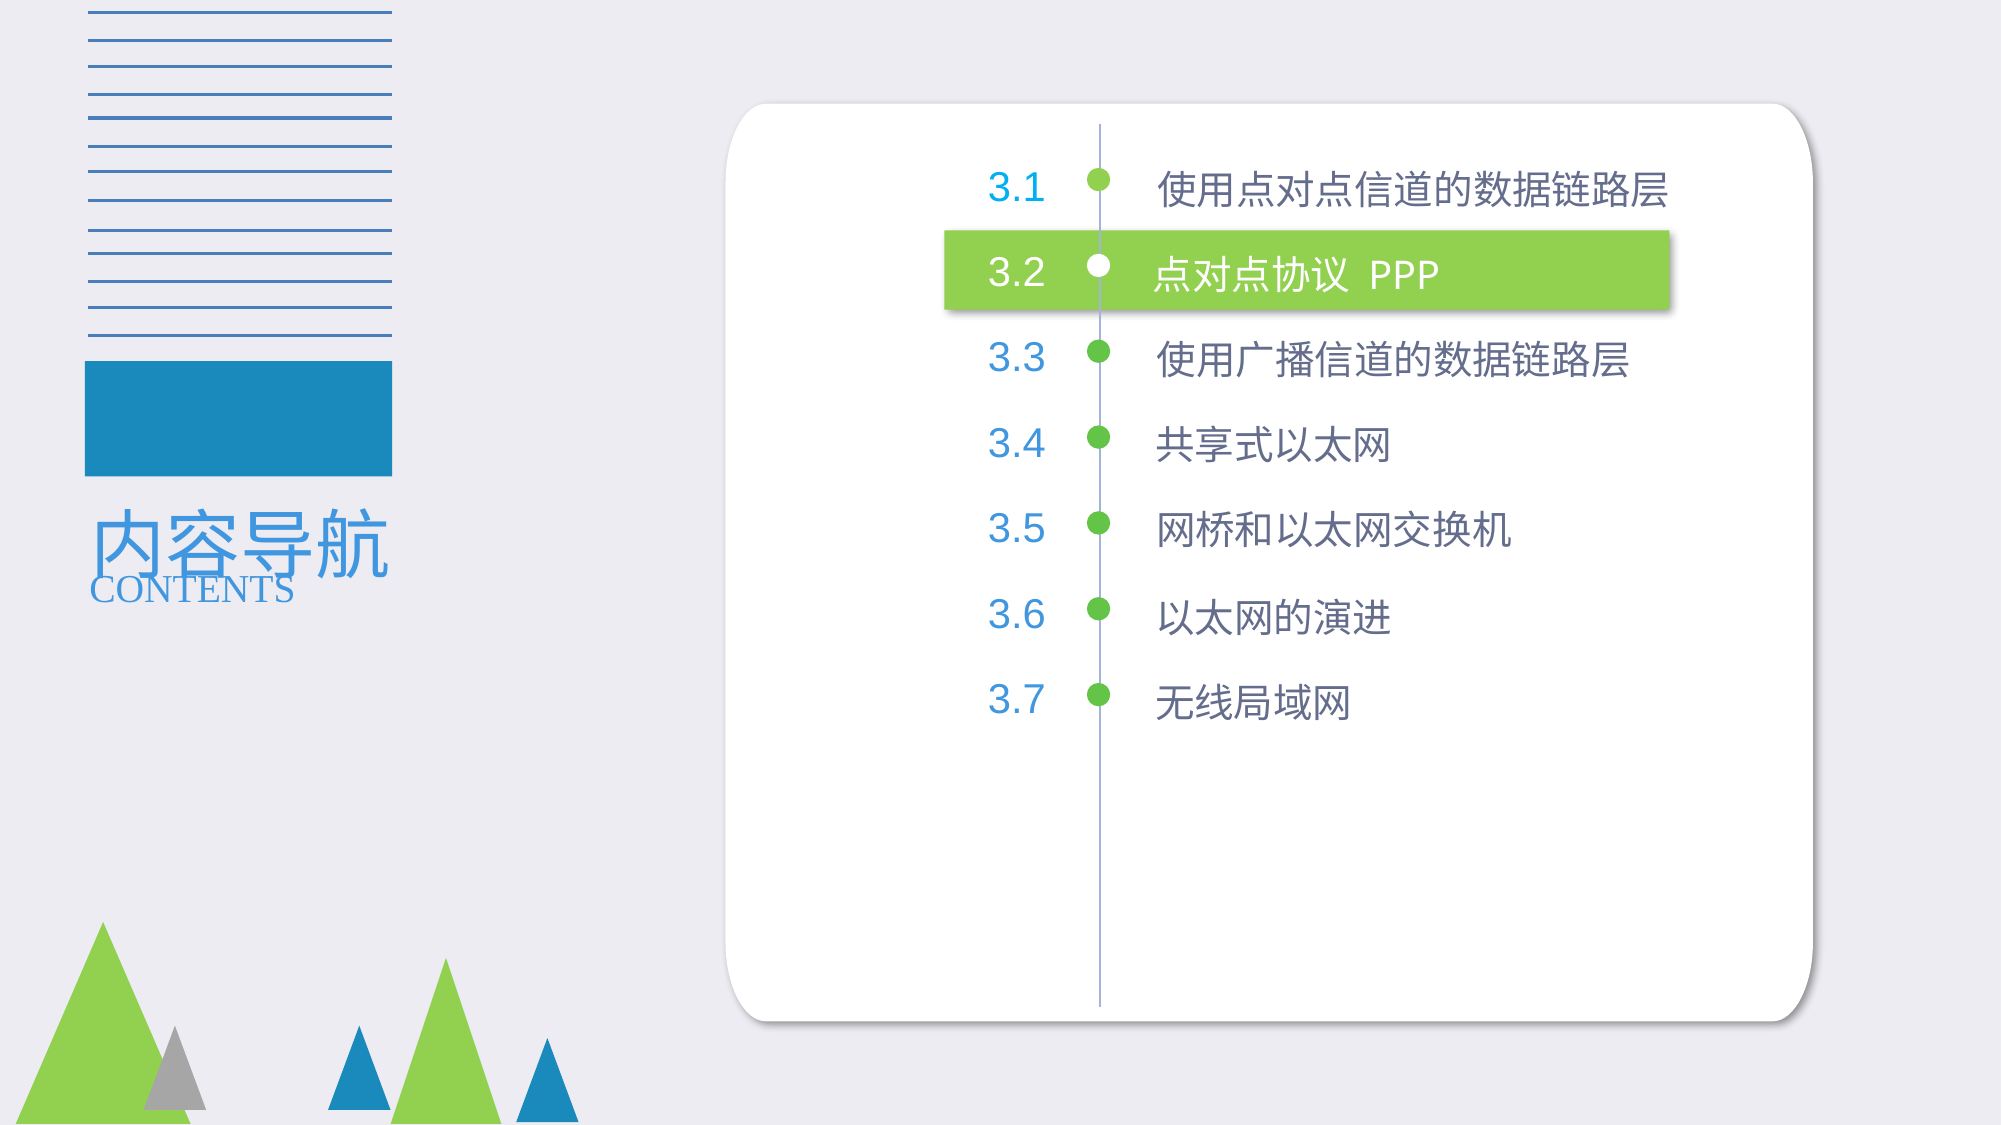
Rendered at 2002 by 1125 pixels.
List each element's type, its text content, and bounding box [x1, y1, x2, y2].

text_box [1100, 228, 1672, 312]
text_box 3.1 [987, 159, 1047, 220]
text_box CONTENTS [89, 577, 393, 621]
text_box [514, 1035, 581, 1125]
text_box [723, 101, 1816, 1024]
text_box 网桥和以太网交换机 [1155, 502, 1512, 563]
text_box 3.6 [987, 586, 1047, 647]
text_box [1084, 423, 1113, 451]
text_box [1084, 595, 1113, 623]
text_box [388, 955, 504, 1125]
text_box 无线局域网 [1155, 675, 1353, 736]
text_box 点对点协议 PPP [1152, 247, 1441, 308]
text_box [141, 1023, 209, 1112]
text_box 使用点对点信道的数据链路层 [1157, 162, 1671, 223]
text_box [1084, 165, 1113, 194]
text_box [942, 228, 1099, 312]
text_box 内容导航 [90, 478, 391, 577]
text_box [1084, 337, 1113, 365]
text_box 使用广播信道的数据链路层 [1156, 332, 1631, 393]
text_box 共享式以太网 [1155, 417, 1393, 478]
text_box 3.5 [987, 501, 1047, 562]
text_box 3.2 [987, 244, 1047, 305]
text_box [1084, 251, 1113, 280]
text_box [1084, 680, 1113, 709]
text_box [13, 919, 193, 1125]
text_box 3.3 [987, 330, 1047, 391]
text_box [1084, 509, 1113, 537]
text_box [83, 359, 394, 478]
text_box [326, 1023, 393, 1112]
text_box 以太网的演进 [1155, 590, 1393, 651]
text_box 3.4 [987, 415, 1047, 476]
text_box 3.7 [987, 672, 1047, 733]
